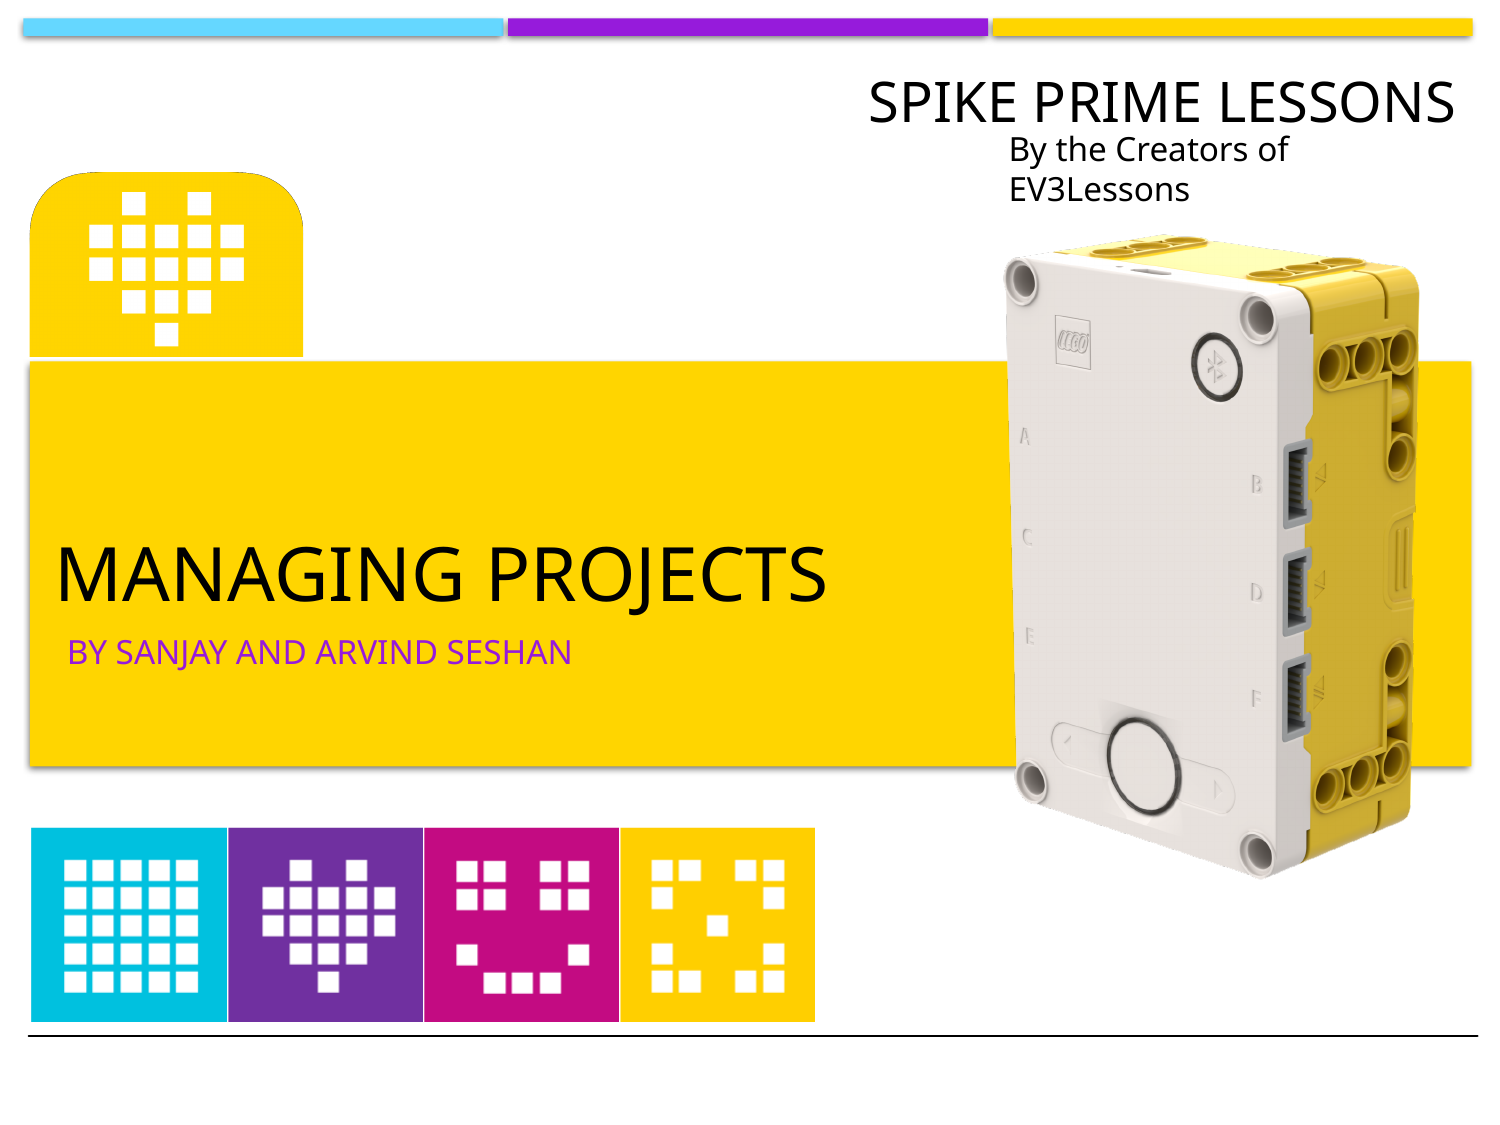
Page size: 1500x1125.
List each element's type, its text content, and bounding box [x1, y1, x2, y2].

picture [993, 221, 1433, 890]
subtitle BY SANJAY AND ARVIND SESHAN [51, 623, 994, 721]
picture [29, 172, 304, 357]
picture [31, 826, 815, 1022]
title Managing Projects [39, 377, 994, 625]
